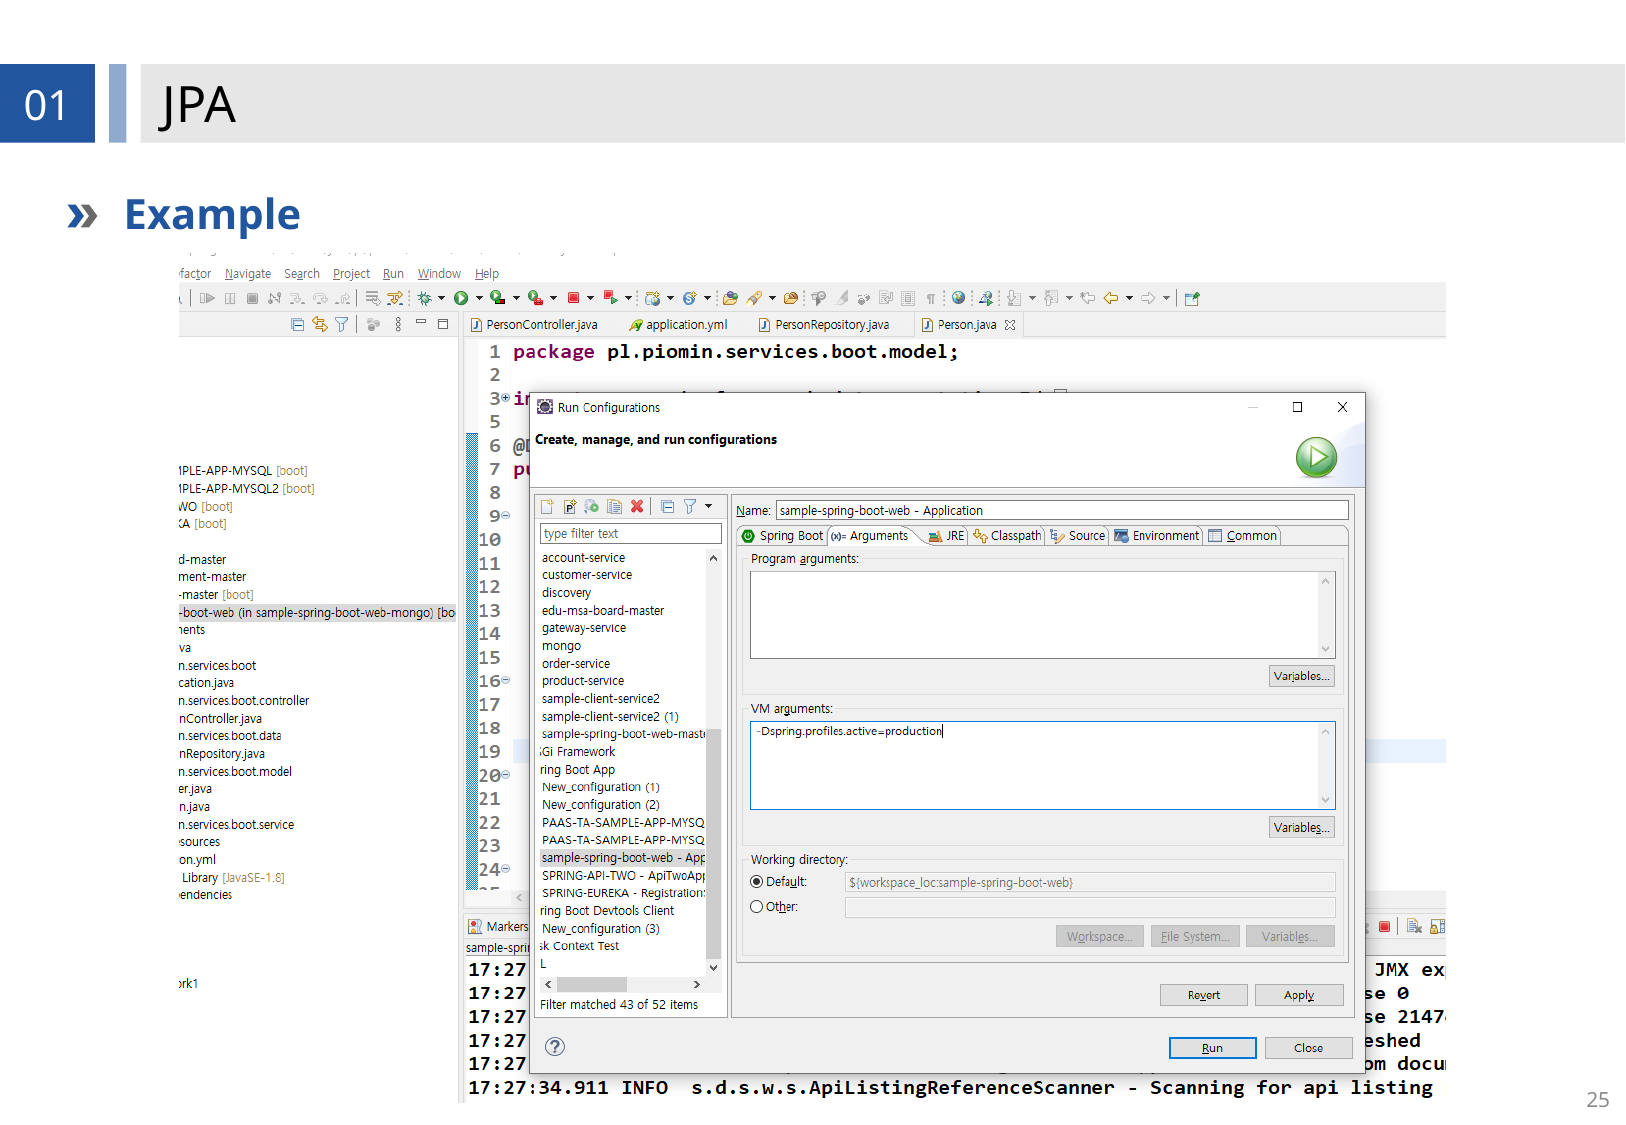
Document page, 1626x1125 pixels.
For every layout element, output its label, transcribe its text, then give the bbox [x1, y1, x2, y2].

picture [179, 253, 1446, 1103]
title JPA [162, 78, 251, 134]
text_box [67, 204, 98, 228]
list Example [123, 193, 1597, 239]
list 01 [12, 83, 83, 130]
slide_number 25 [1455, 1070, 1625, 1125]
